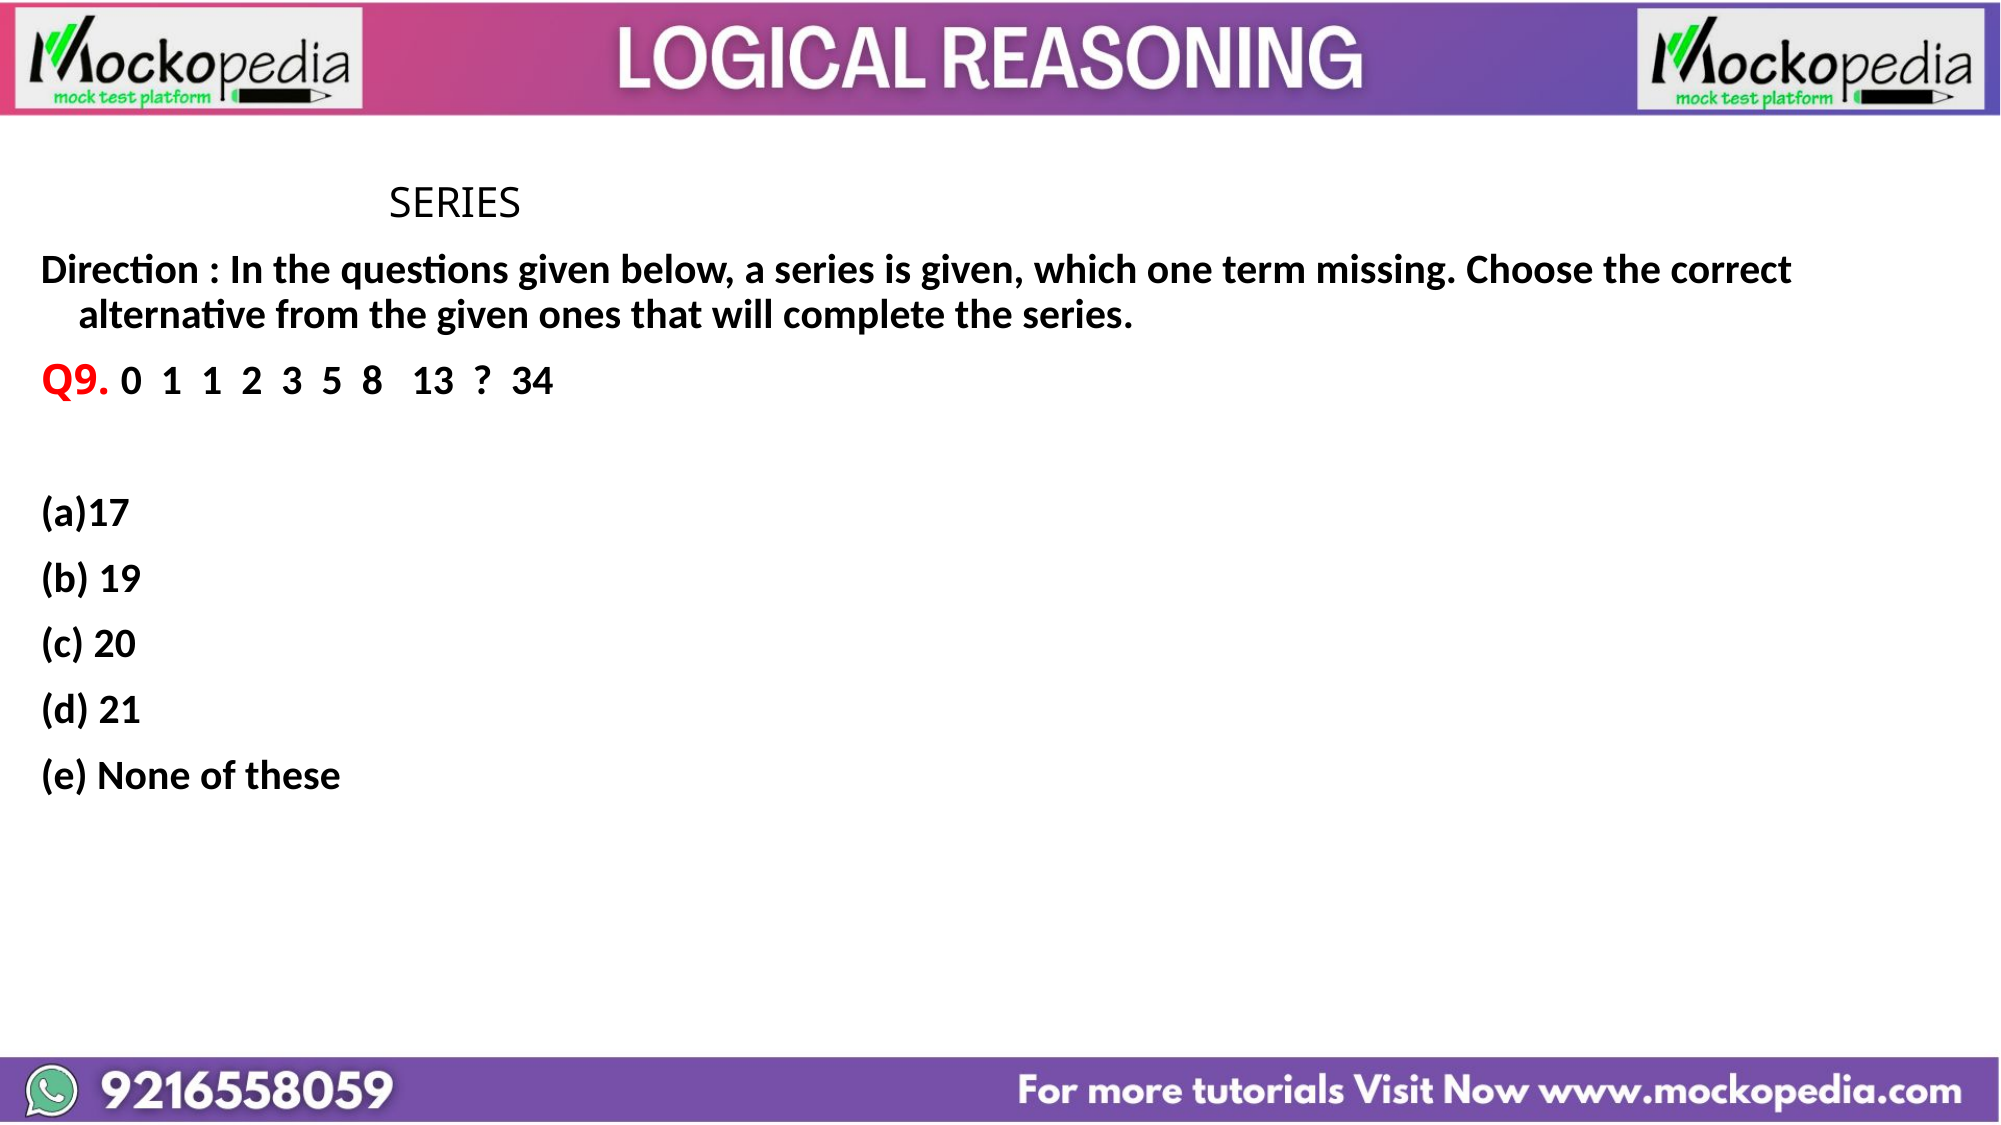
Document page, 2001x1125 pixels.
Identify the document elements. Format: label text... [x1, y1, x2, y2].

list SERIES Direction : In the questions given below, a series is given, which one term missing. Choose the correct alternative from the given ones that will complete the series. Q9. 0 1 1 2 3 5 8 13 ? 34 17 (b) 19 (c) 20 (d) 21 (e) None of these [25, 173, 1951, 1051]
picture [0, 0, 2001, 1125]
